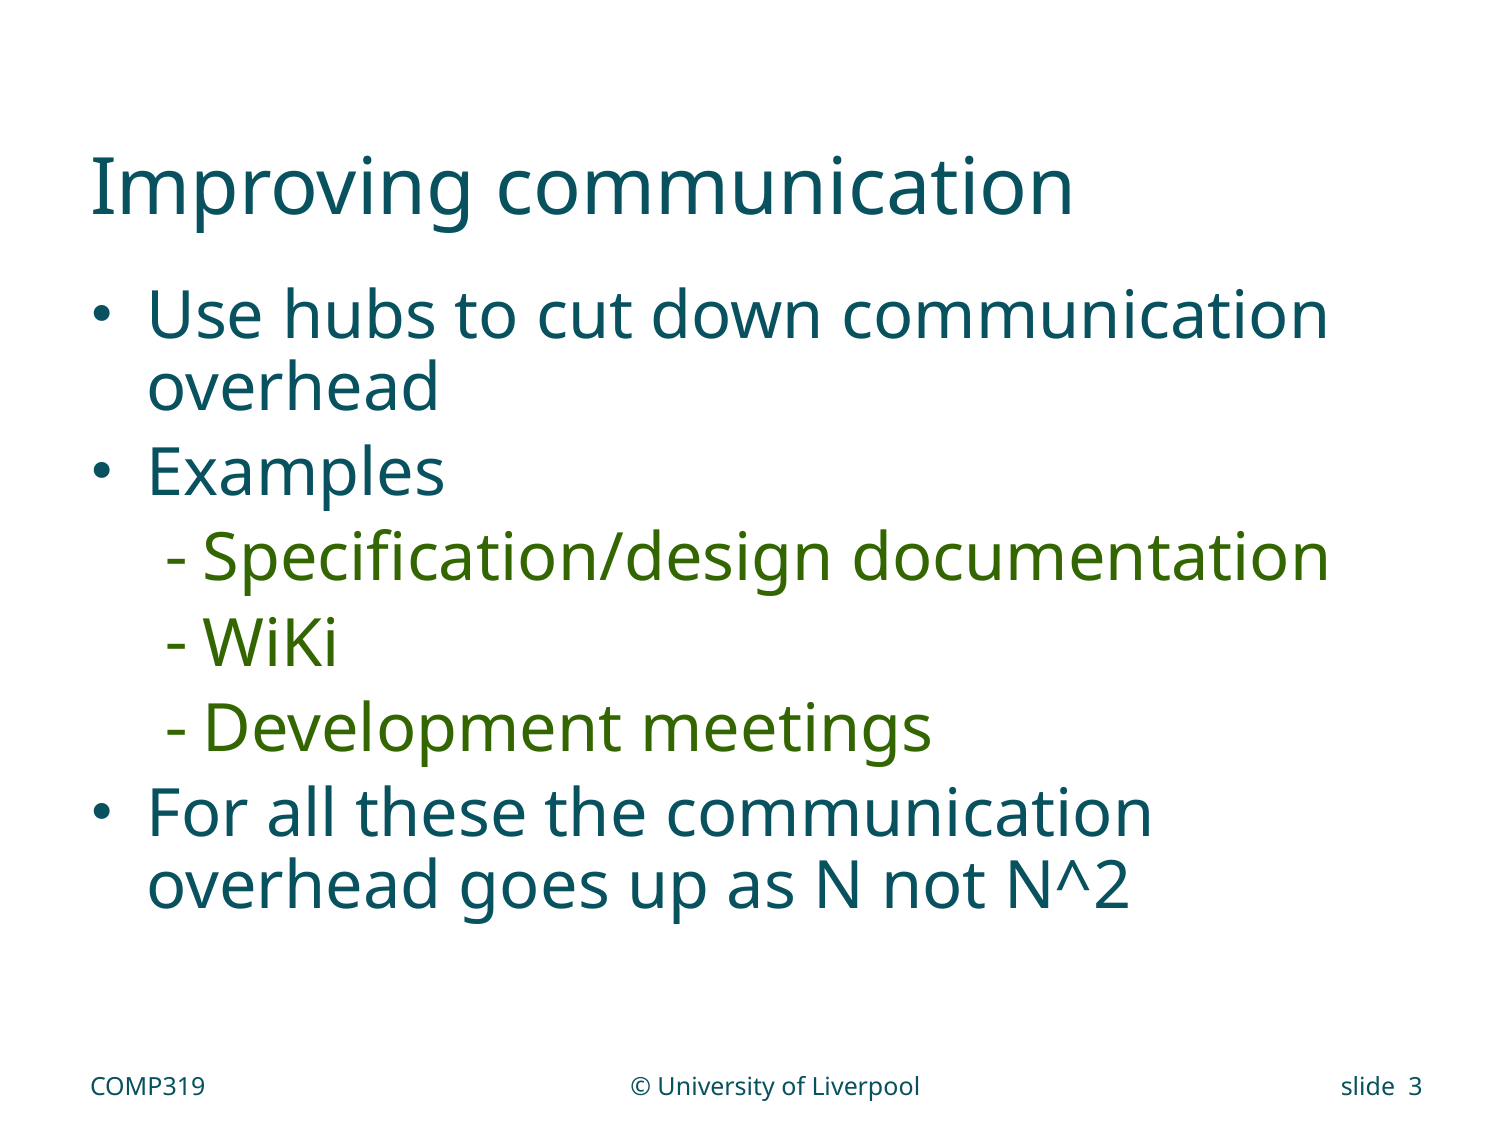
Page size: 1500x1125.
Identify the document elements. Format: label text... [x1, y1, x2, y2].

title Improving communication [75, 128, 1425, 237]
list Use hubs to cut down communication overhead Examples Specification/design documentation WiKi Development meetings For all these the communication overhead goes up as N not N^2 [75, 273, 1363, 1024]
slide_number slide 3 [1212, 1062, 1438, 1113]
slide_number © University of Liverpool [600, 1062, 951, 1125]
footer COMP319 [74, 1062, 575, 1125]
